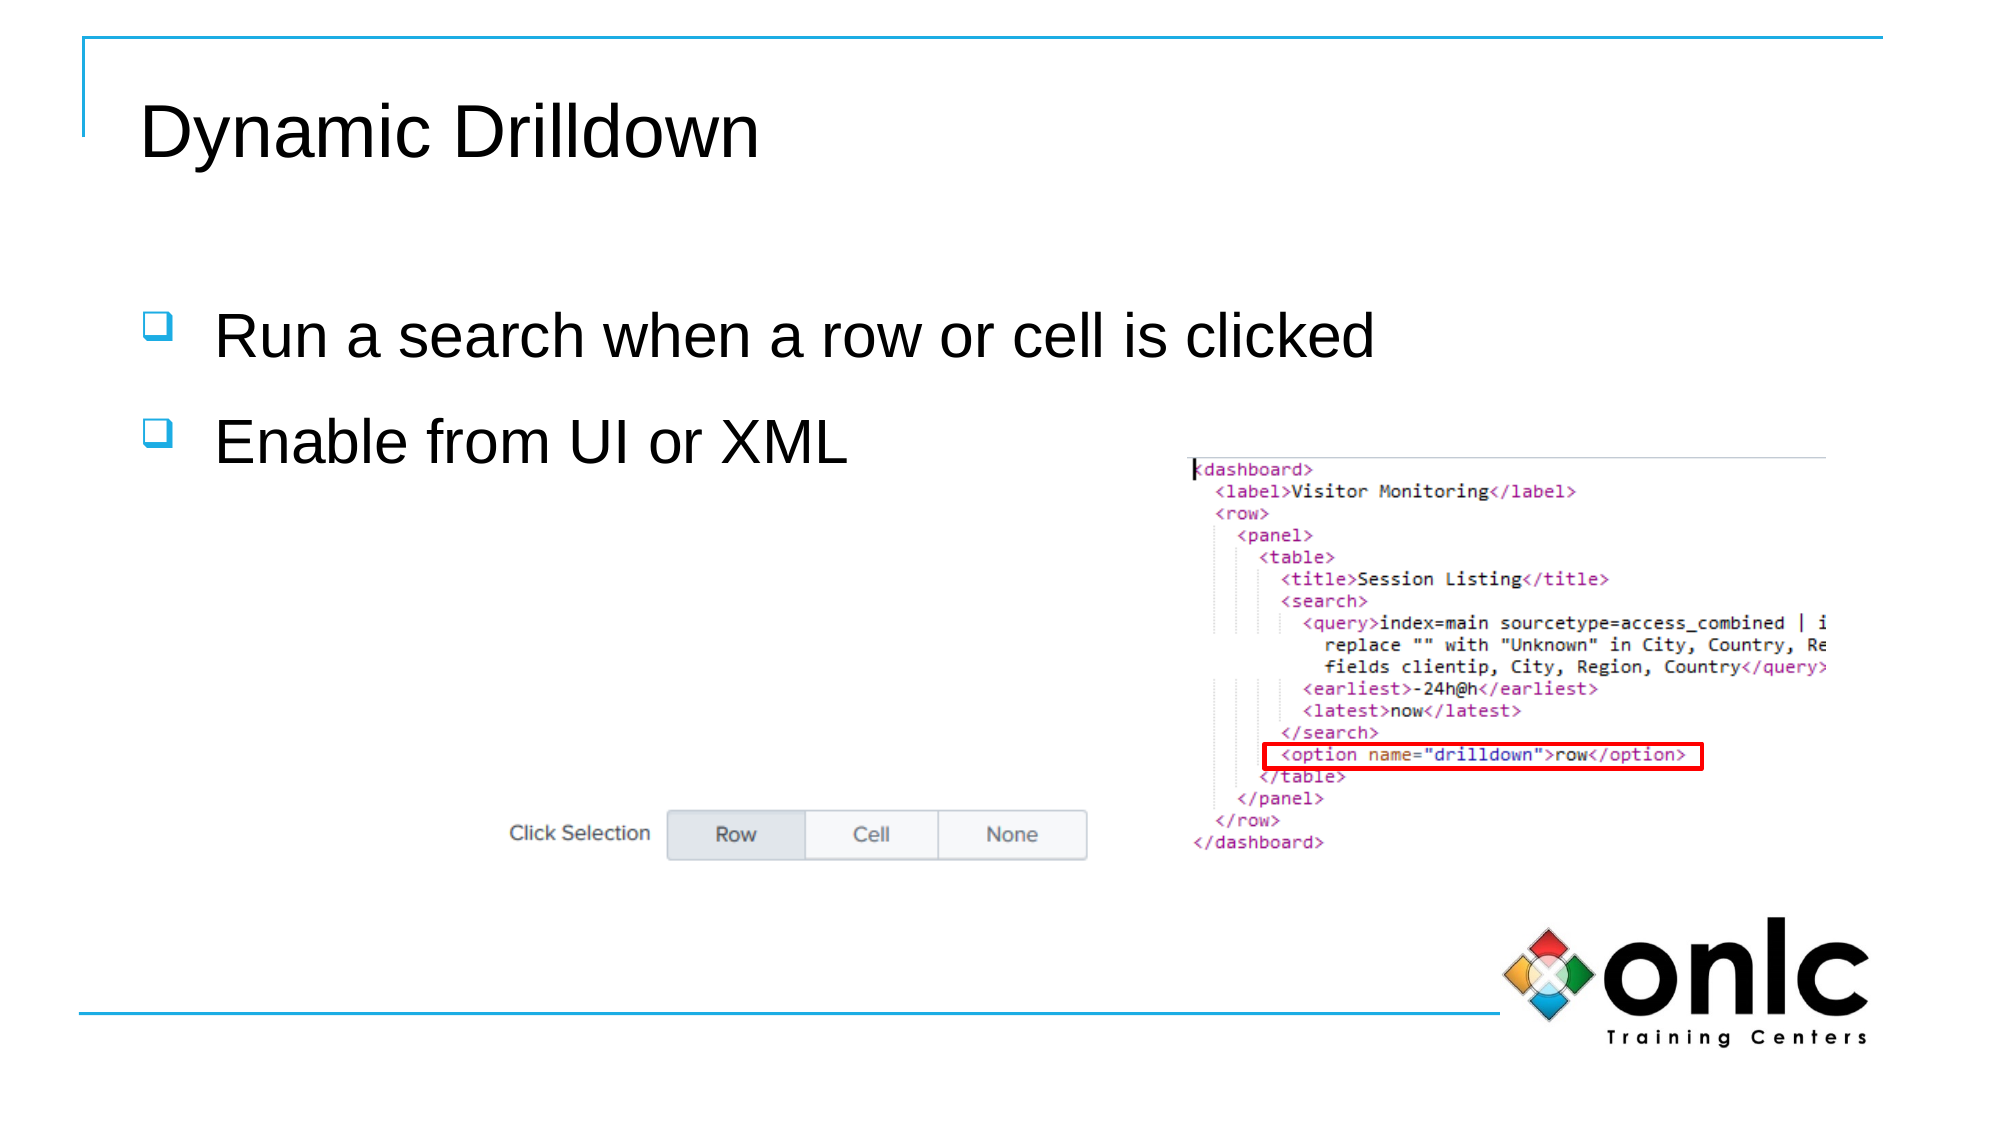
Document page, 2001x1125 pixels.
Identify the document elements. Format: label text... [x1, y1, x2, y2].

list Run a search when a row or cell is clicked Enable from UI or XML [125, 287, 1875, 900]
picture [487, 799, 1102, 873]
title Dynamic Drilldown [125, 75, 1875, 262]
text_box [1187, 457, 1826, 872]
picture [1500, 912, 1875, 1059]
